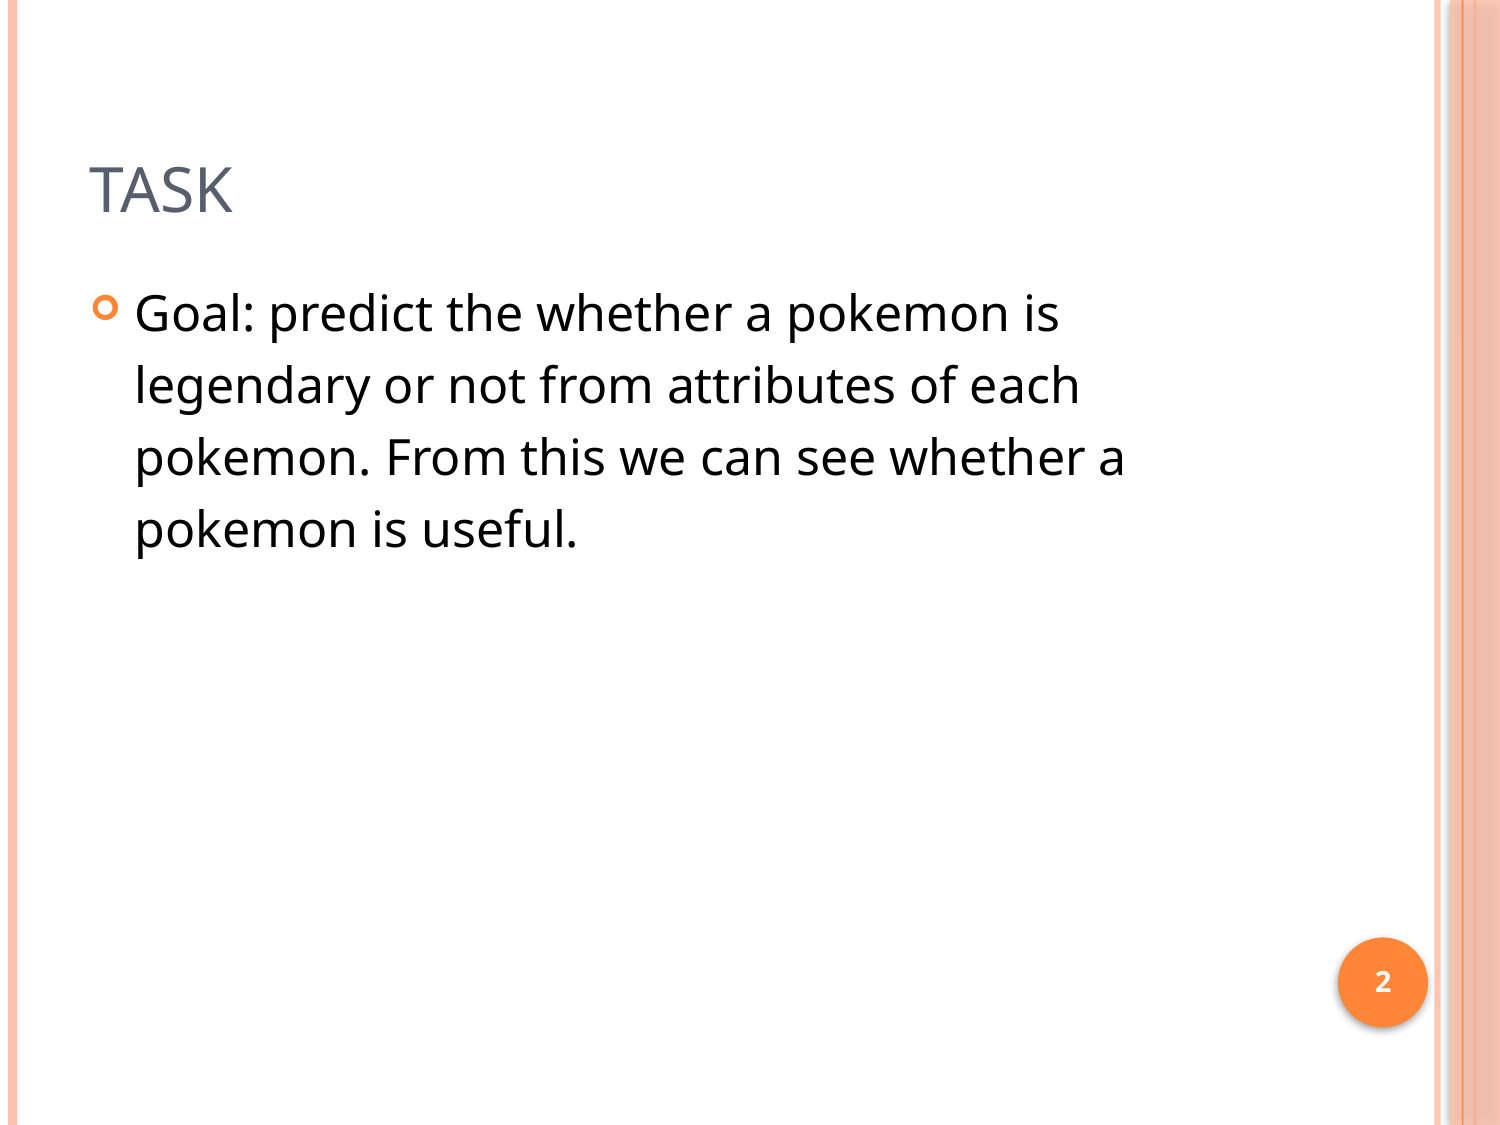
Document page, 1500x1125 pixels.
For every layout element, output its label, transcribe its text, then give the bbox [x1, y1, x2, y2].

slide_number 2 [1333, 940, 1434, 1027]
list Goal: predict the whether a pokemon is legendary or not from attributes of each pokemon. From this we can see whether a pokemon is useful. [75, 262, 1300, 1062]
title Task [75, 45, 1300, 233]
